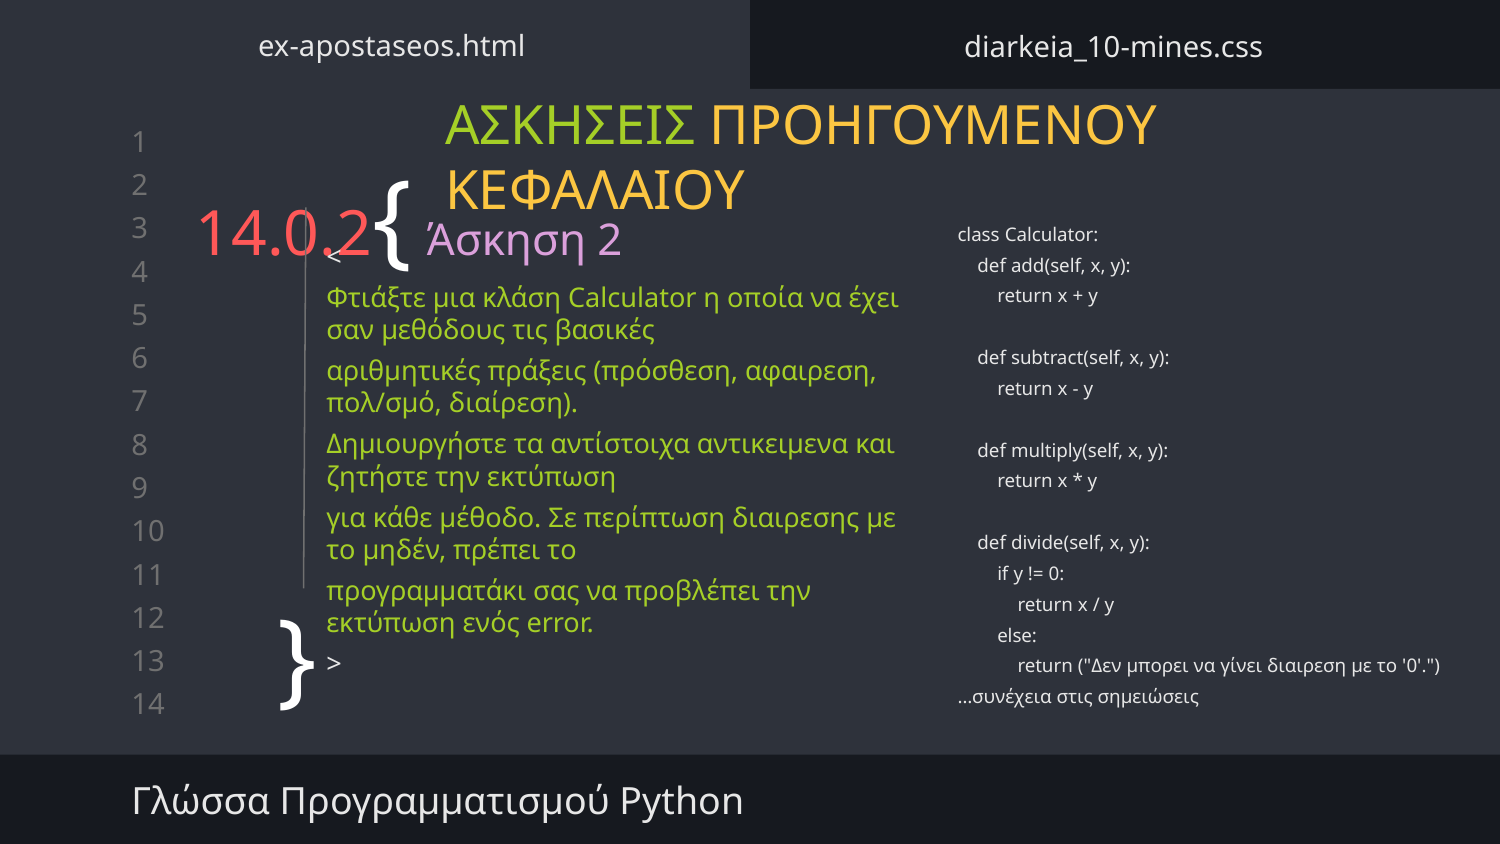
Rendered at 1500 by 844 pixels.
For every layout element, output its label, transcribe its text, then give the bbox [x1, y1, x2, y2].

text_box class Calculator: def add(self, x, y): return x + y def subtract(self, x, y): return x - y def multiply(self, x, y): return x * y def divide(self, x, y): if y != 0: return x / y else: return ("Δεν μπορει να γίνει διαιρεση με το '0'.") …συνέχεια στις σημειώσεις [942, 207, 1489, 723]
title ΑΣΚΗΣΕΙΣ ΠΡΟΗΓΟΥΜΕΝΟΥ ΚΕΦΑΛΑΙΟΥ [430, 111, 1477, 199]
subtitle < Φτιάξτε μια κλάση Calculator η οποία να έχει σαν μεθόδους τις βασικές αριθμητικές πράξεις (πρόσθεση, αφαιρεση, πολ/σμό, διαίρεση). Δημιουργήστε τα αντίστοιχα αντικειμενα και ζητήστε την εκτύπωση για κάθε μέθοδο. Σε περίπτωση διαιρεσης με το μηδέν, πρέπει το προγραμματάκι σας να προβλέπει την εκτύπωση ενός error. > [311, 331, 937, 623]
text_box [303, 207, 307, 589]
text_box } [262, 588, 346, 717]
subtitle Γλώσσα Προγραμματισμού Python [116, 770, 915, 829]
title 14.0.2{ [161, 123, 446, 305]
subtitle ex-apostaseos.html [16, 15, 767, 74]
subtitle Άσκηση 2 [411, 186, 666, 290]
subtitle diarkeia_10-mines.css [738, 16, 1489, 75]
